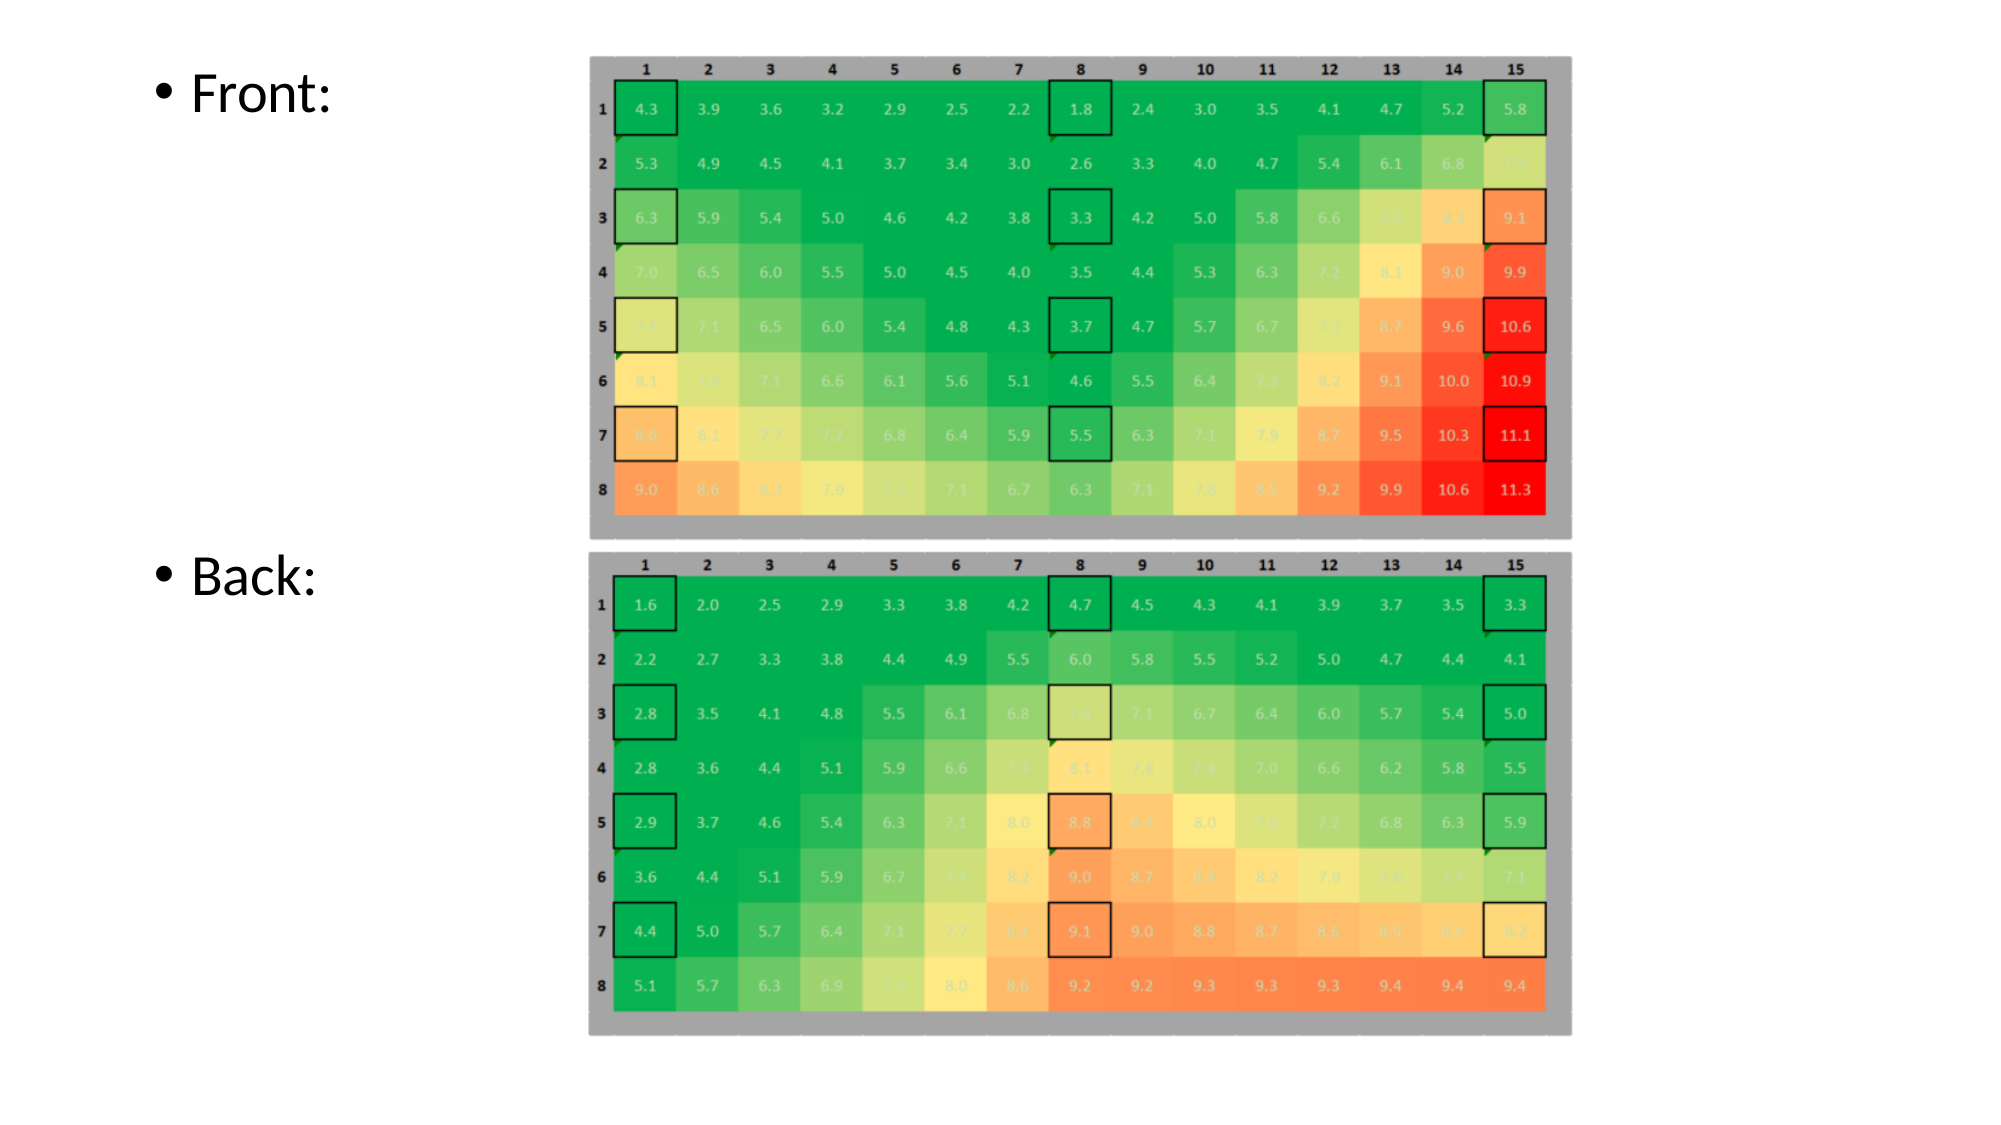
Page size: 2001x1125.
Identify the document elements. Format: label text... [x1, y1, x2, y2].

picture [587, 551, 1575, 1037]
list Front: Back: [138, 54, 1864, 1014]
picture [587, 54, 1575, 543]
